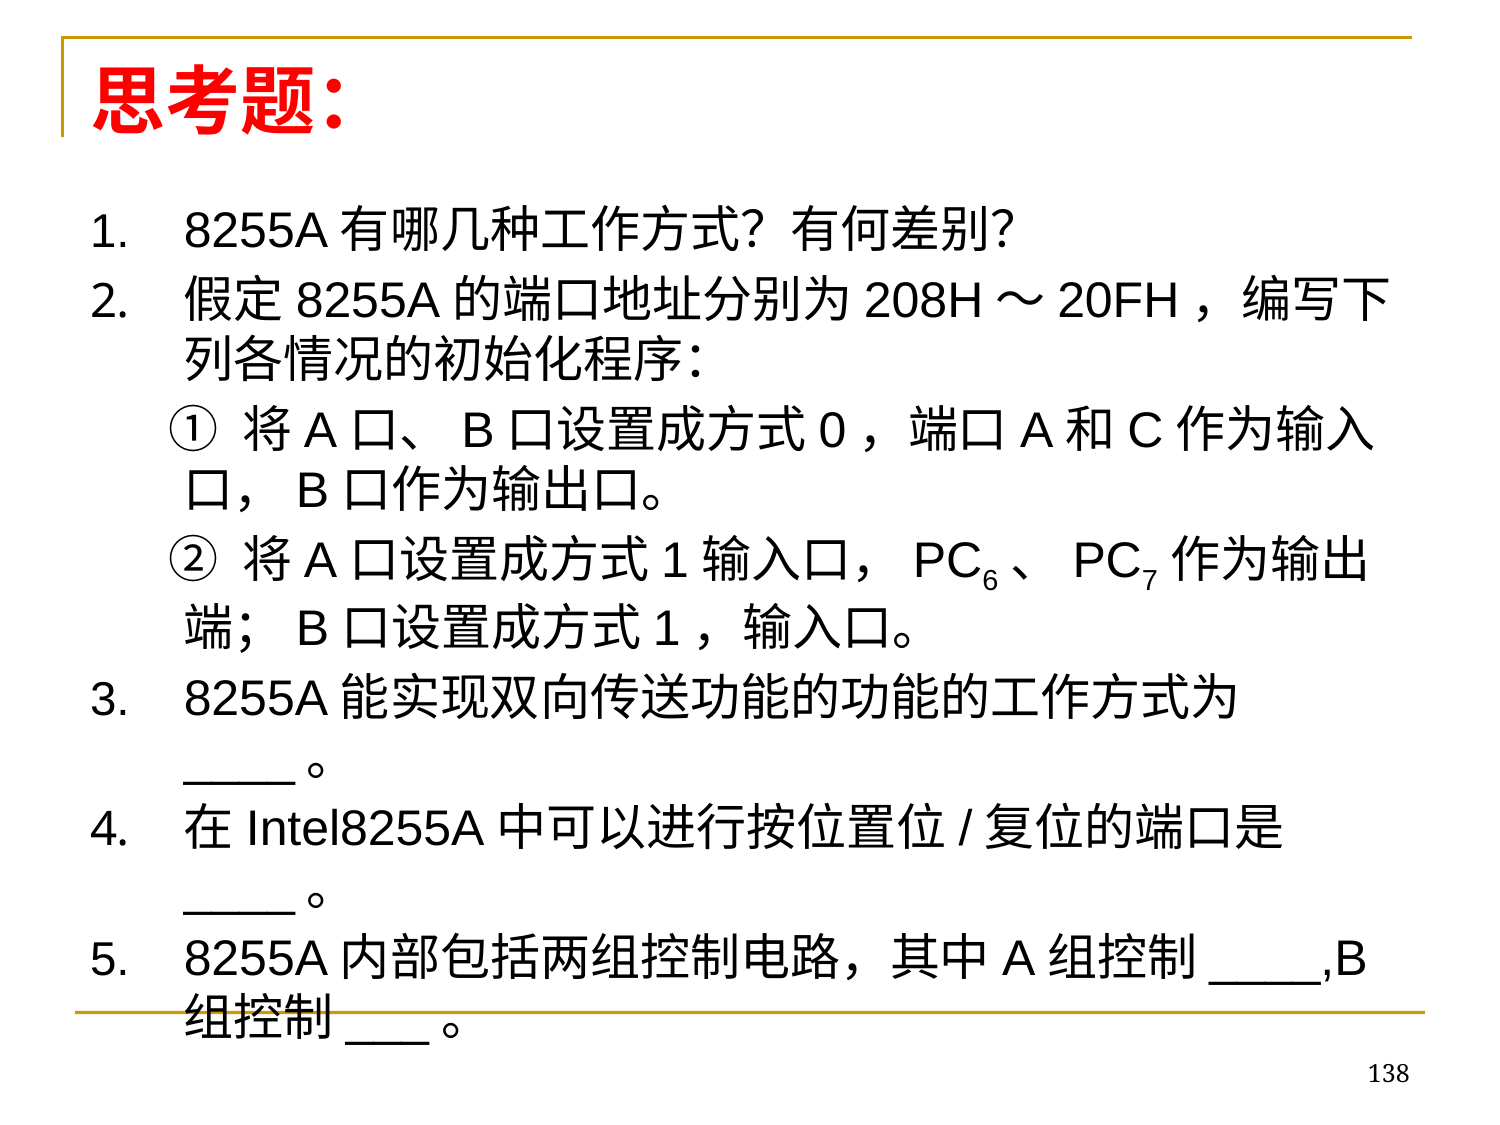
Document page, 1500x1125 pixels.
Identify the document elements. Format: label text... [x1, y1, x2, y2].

title 思考题： [75, 45, 1425, 173]
slide_number 138 [1074, 1024, 1425, 1100]
list 8255A有哪几种工作方式？有何差别？ 假定8255A的端口地址分别为208H～20FH，编写下列各情况的初始化程序： ① 将A口、B口设置成方式0，端口A和C作为输入口，B口作为输出口。 ② 将A口设置成方式1输入口，PC6、PC7作为输出端；B口设置成方式1，输入口。 8255A能实现双向传送功能的功能的工作方式为____。 在Intel8255A中可以进行按位置位/复位的端口是____。 8255A内部包括两组控制电路，其中A组控制____,B组控制___。 [75, 190, 1425, 1000]
